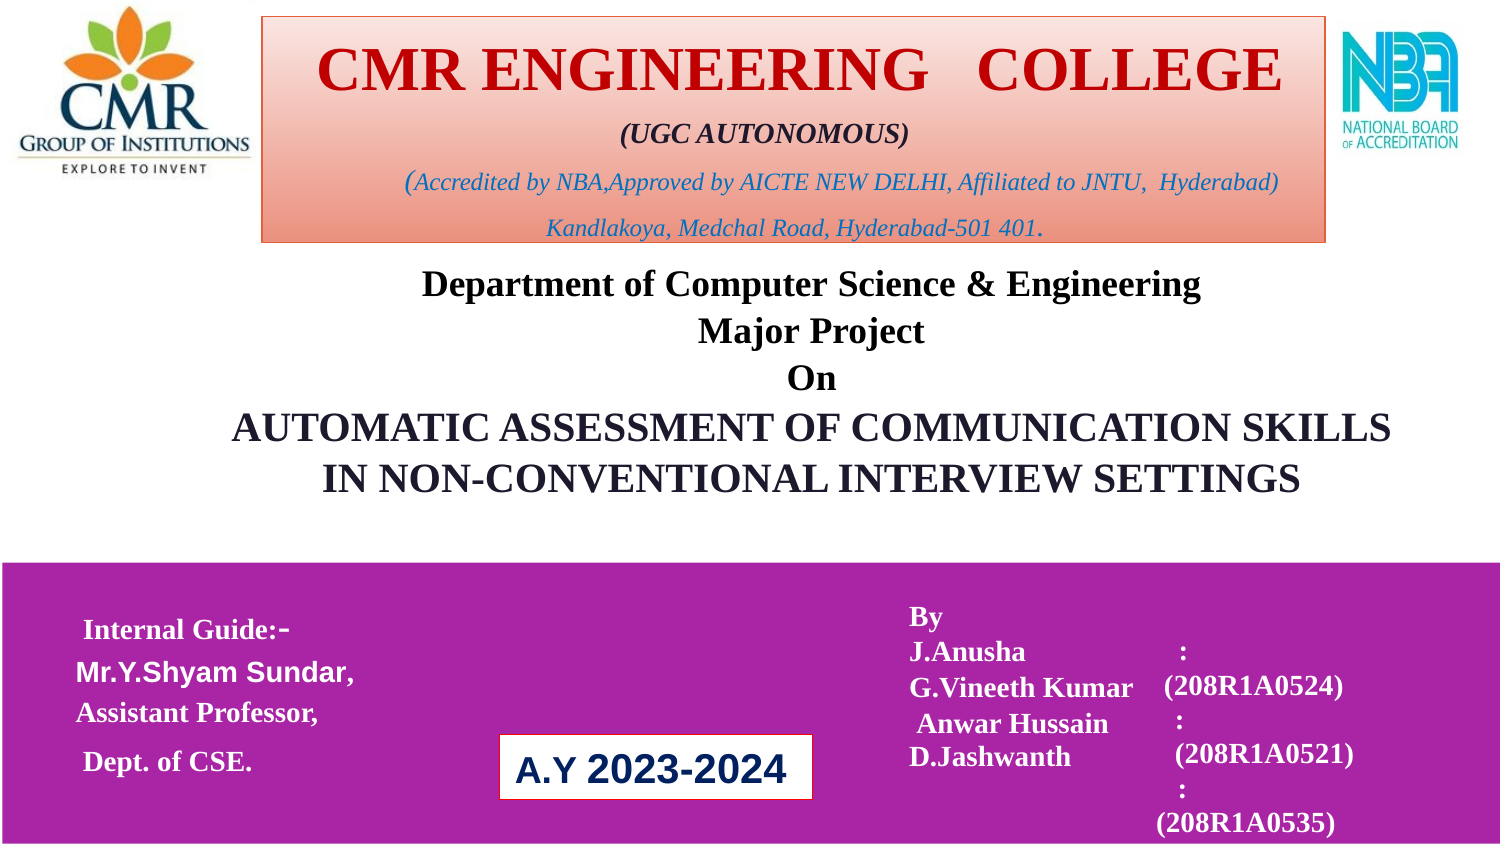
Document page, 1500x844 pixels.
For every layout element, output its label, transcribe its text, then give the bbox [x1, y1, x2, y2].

text_box : (208R1A0524) : (208R1A0521) : (208R1A0535) : (208R1A0515) [1153, 629, 1398, 844]
text_box A.Y 2023-2024 [499, 734, 813, 800]
picture [1337, 21, 1463, 159]
text_box [2, 562, 1500, 844]
text_box By J.Anusha G.Vineeth Kumar Anwar Hussain D.Jashwanth [907, 595, 1151, 773]
text_box Internal Guide:- Mr.Y.Shyam Sundar, Assistant Professor, Dept. of CSE. [73, 591, 364, 777]
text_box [2, 0, 1500, 554]
